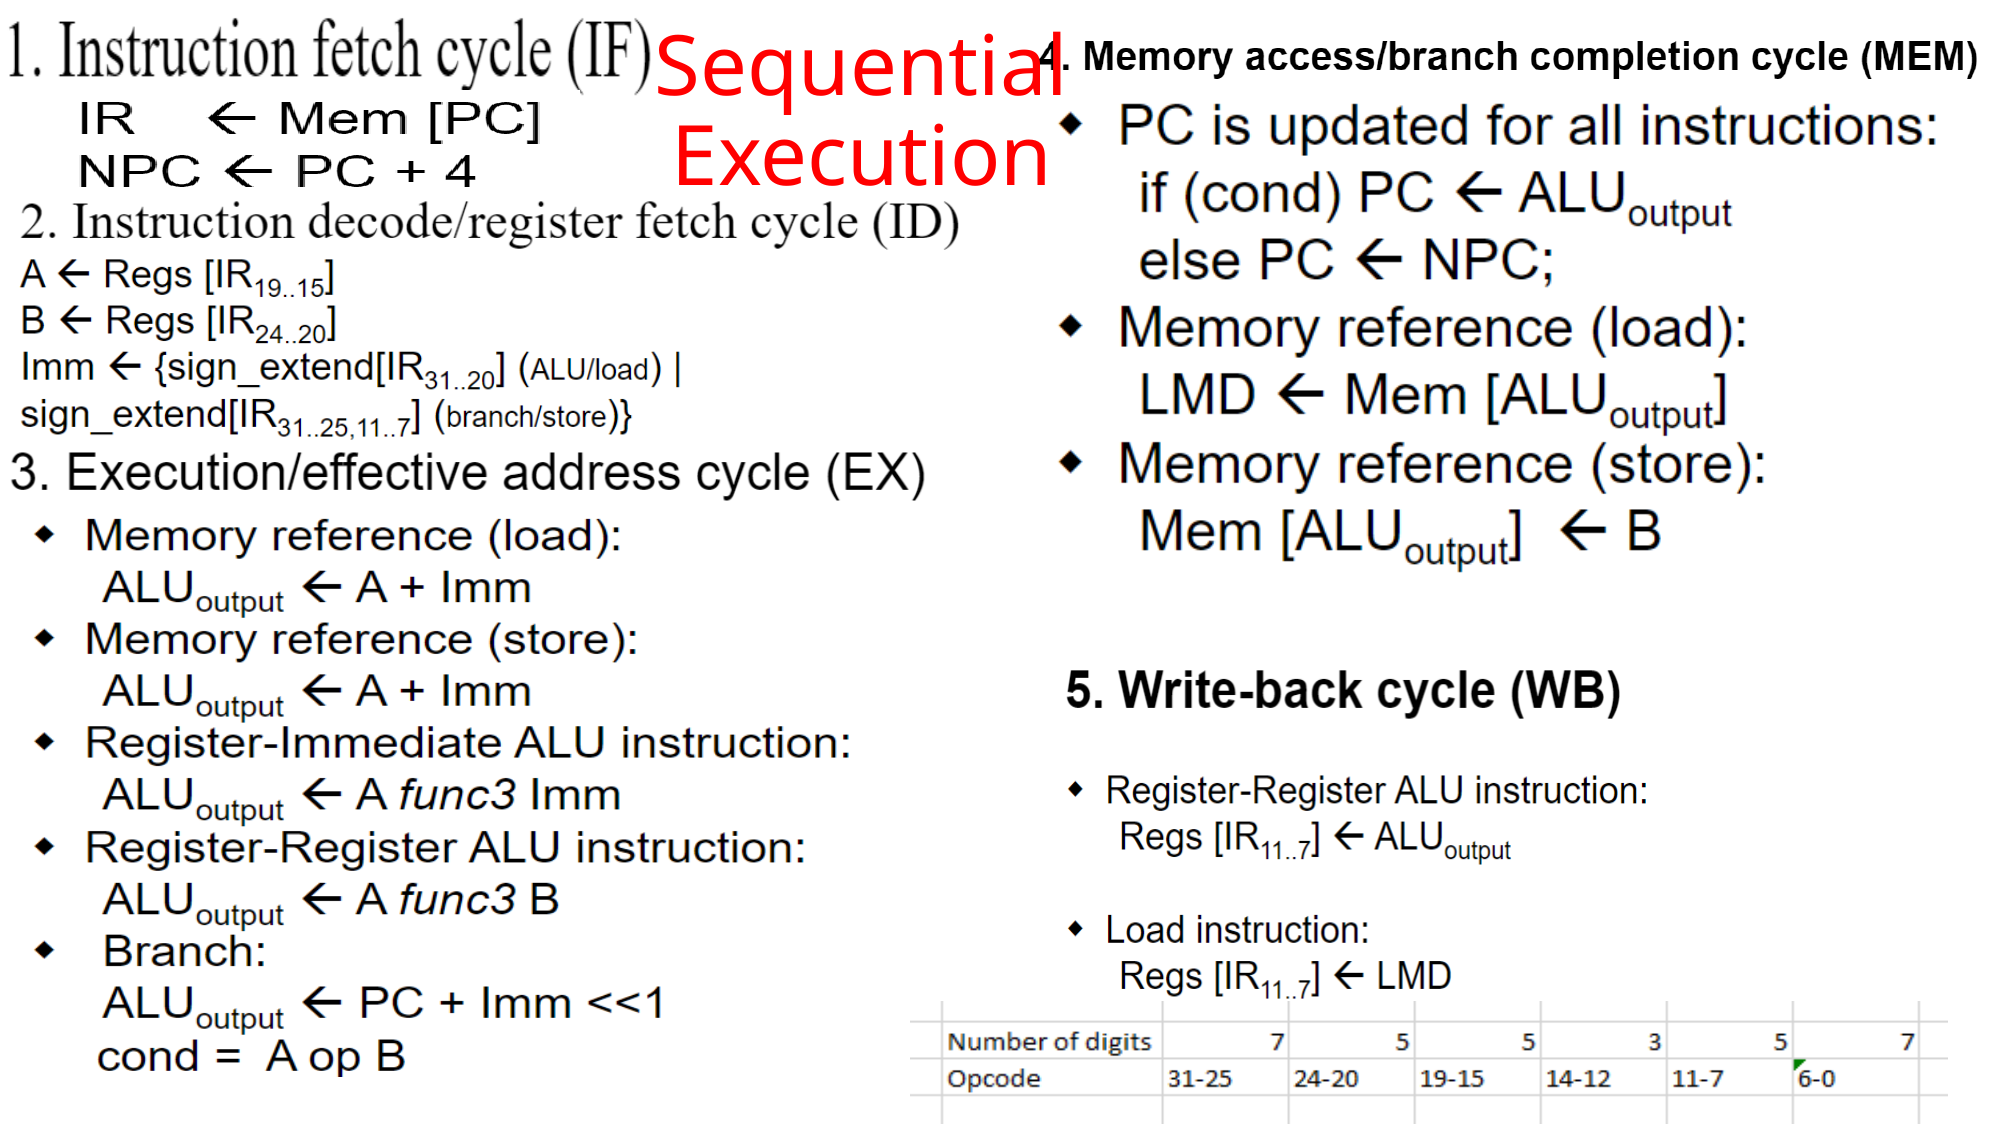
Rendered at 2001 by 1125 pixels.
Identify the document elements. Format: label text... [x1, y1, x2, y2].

picture [0, 5, 975, 1077]
picture [910, 650, 1948, 1124]
picture [1013, 27, 2000, 588]
text_box Sequential Execution [551, 0, 1173, 211]
